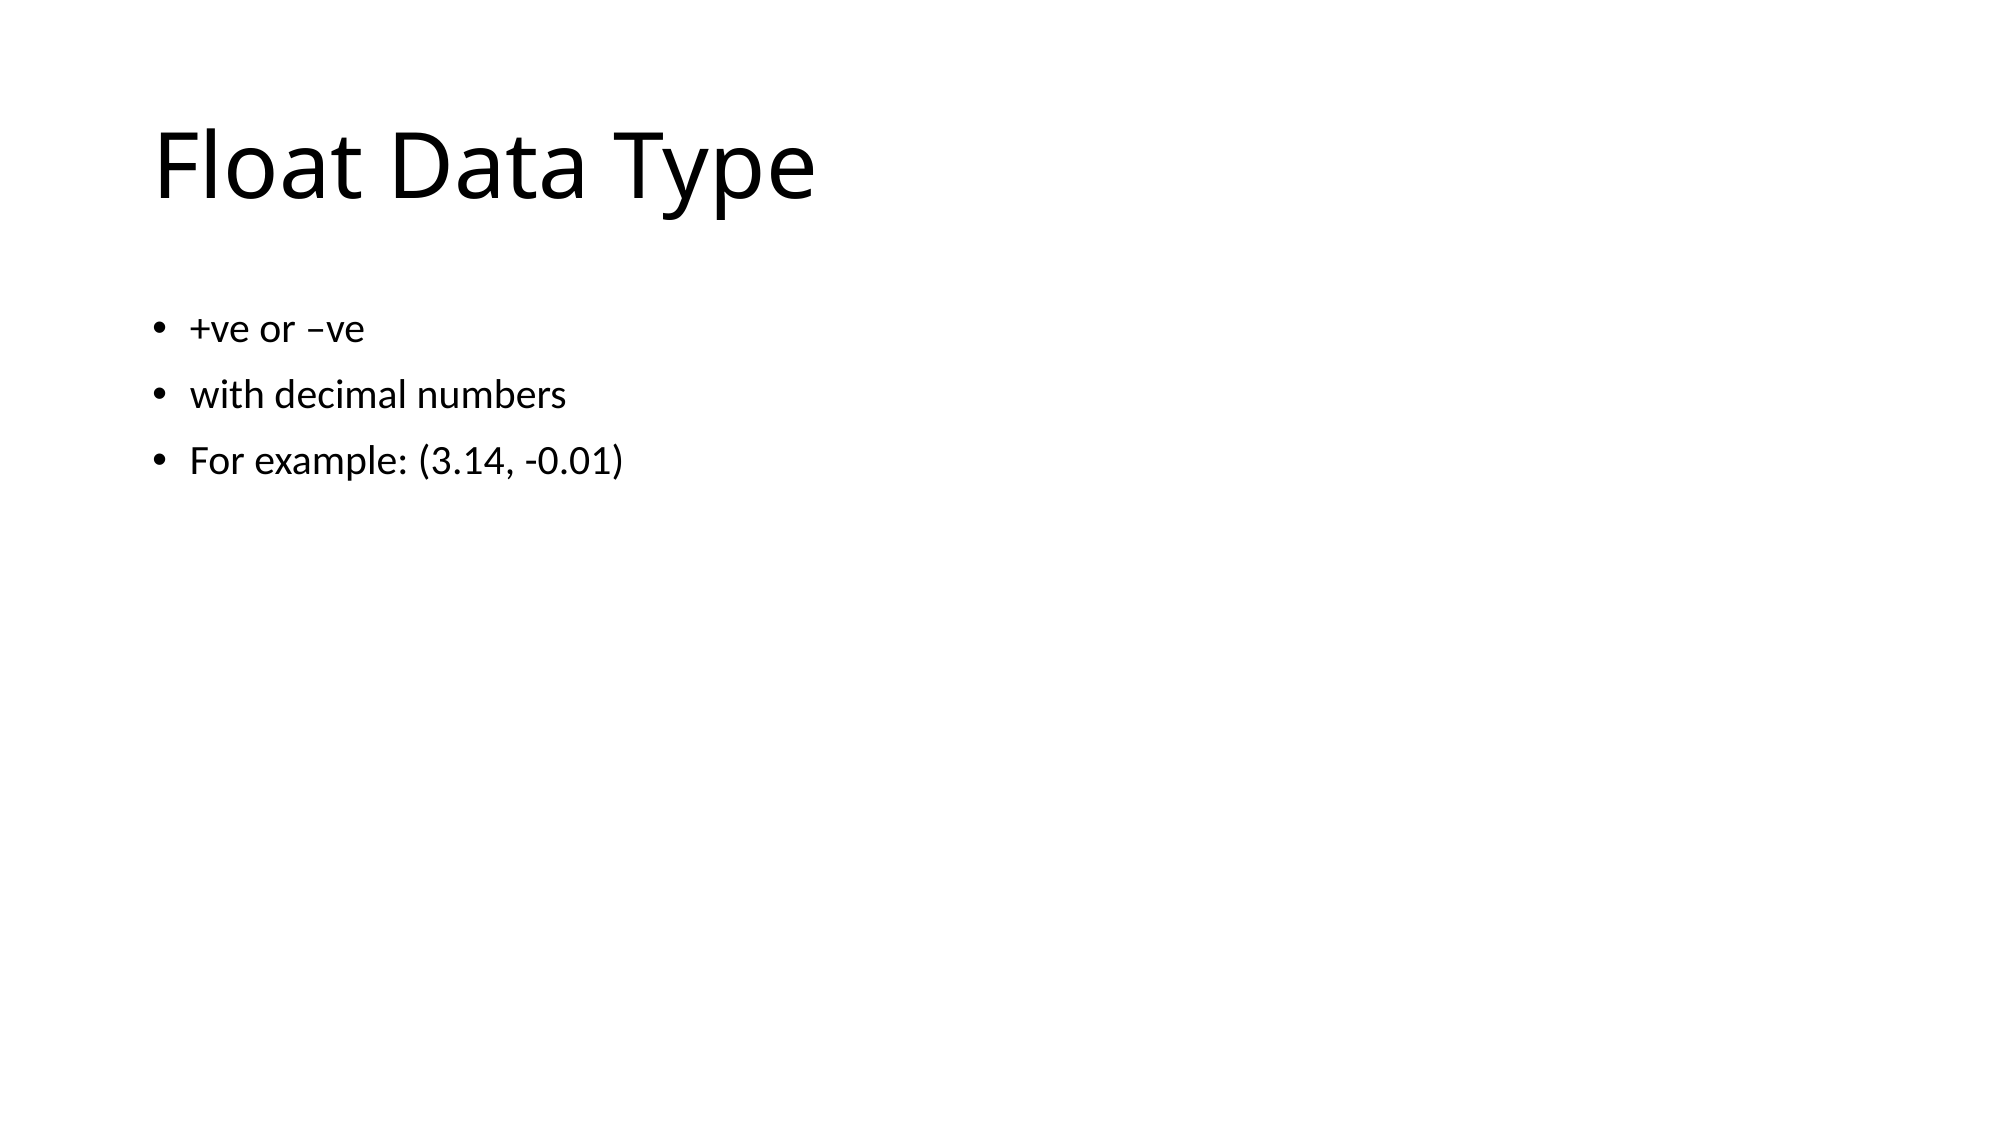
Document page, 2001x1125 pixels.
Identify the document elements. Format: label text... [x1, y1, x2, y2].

list +ve or –ve with decimal numbers For example: (3.14, -0.01) [137, 299, 1863, 1014]
title Float Data Type [137, 59, 1863, 278]
